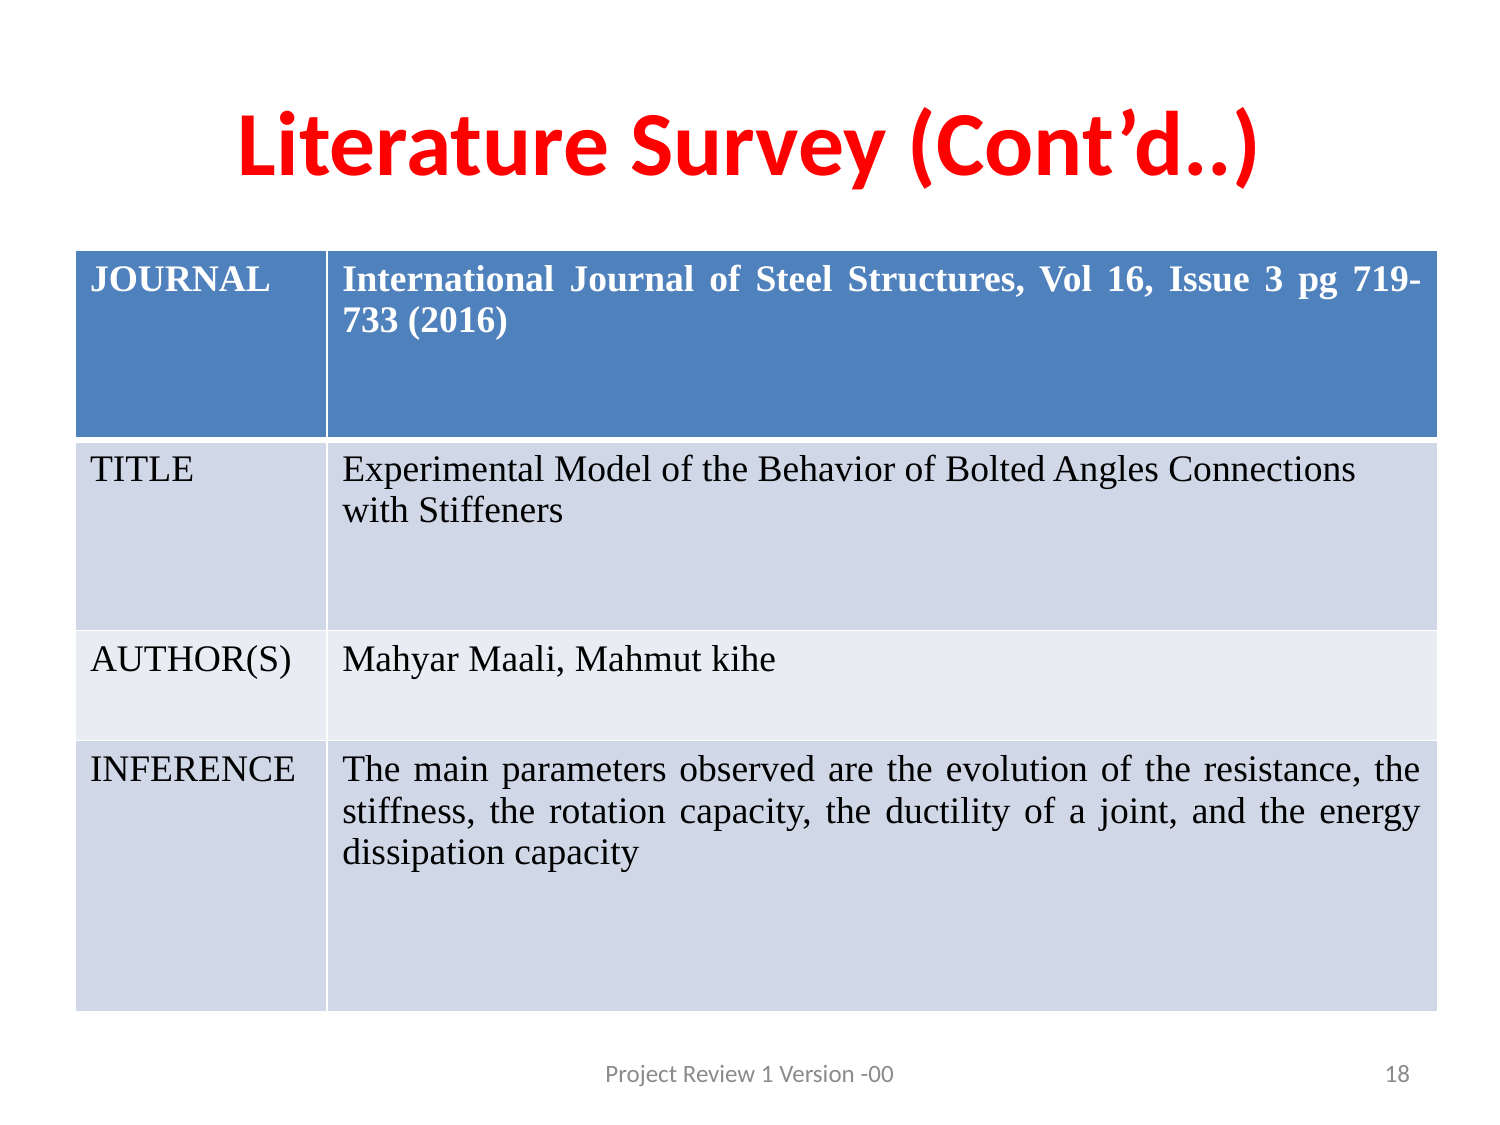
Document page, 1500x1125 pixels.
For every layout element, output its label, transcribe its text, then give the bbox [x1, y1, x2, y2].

table_header JOURNAL [76, 251, 326, 437]
table_cell Mahyar Maali, Mahmut kihe [328, 631, 1437, 740]
table_cell INFERENCE [76, 741, 326, 1011]
table_cell TITLE [76, 443, 326, 630]
table_cell AUTHOR(S) [76, 631, 326, 740]
footer Project Review 1 Version -00 [512, 1042, 988, 1103]
title Literature Survey (Cont’d..) [75, 45, 1425, 233]
table_header International Journal of Steel Structures, Vol 16, Issue 3 pg 719-733 (2016) [328, 251, 1437, 437]
slide_number 18 [1074, 1042, 1425, 1103]
table_cell The main parameters observed are the evolution of the resistance, the stiffness, the rotation capacity, the ductility of a joint, and the energy dissipation capacity [328, 741, 1437, 1011]
table_cell Experimental Model of the Behavior of Bolted Angles Connections with Stiffeners [328, 443, 1437, 630]
